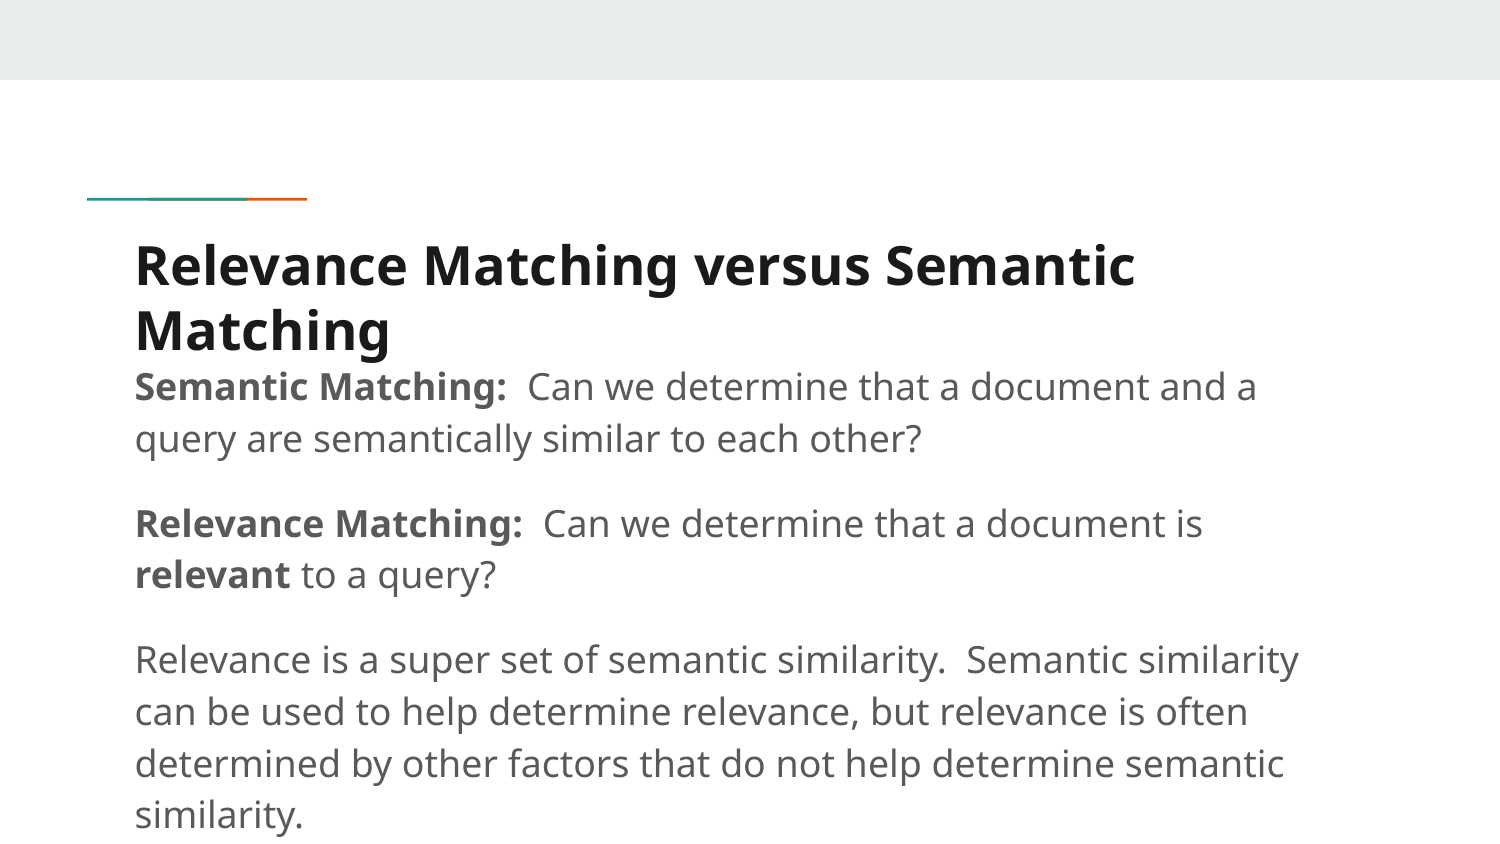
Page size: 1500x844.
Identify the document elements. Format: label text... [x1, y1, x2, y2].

list Semantic Matching: Can we determine that a document and a query are semantically similar to each other? Relevance Matching: Can we determine that a document is relevant to a query? Relevance is a super set of semantic similarity. Semantic similarity can be used to help determine relevance, but relevance is often determined by other factors that do not help determine semantic similarity. [119, 341, 1381, 712]
title Relevance Matching versus Semantic Matching [119, 216, 1381, 305]
